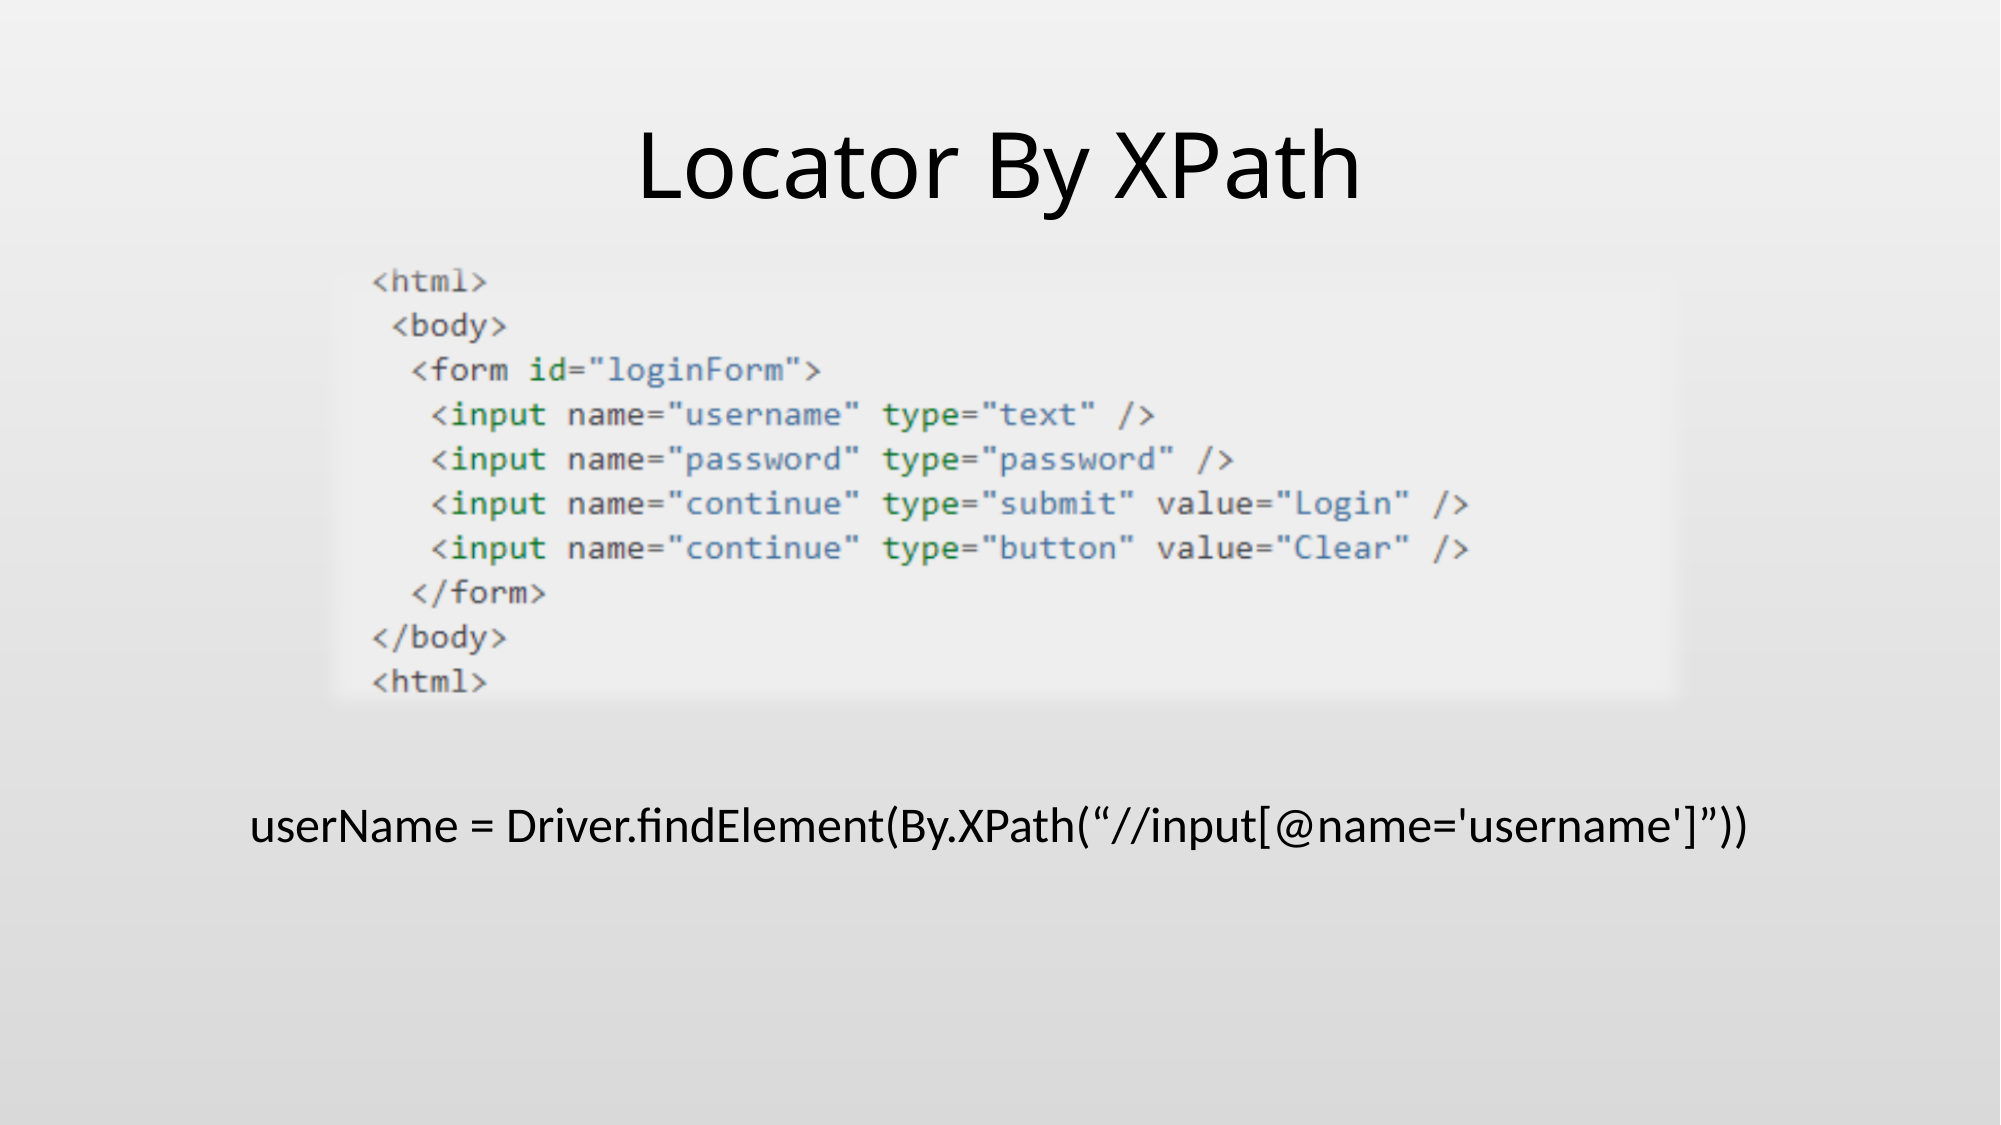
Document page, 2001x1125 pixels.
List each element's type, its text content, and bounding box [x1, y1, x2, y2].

title Locator By XPath [137, 59, 1863, 278]
picture [316, 254, 1697, 718]
list userName = Driver.findElement(By.XPath(“//input[@name='username']”)) [137, 701, 1863, 1014]
